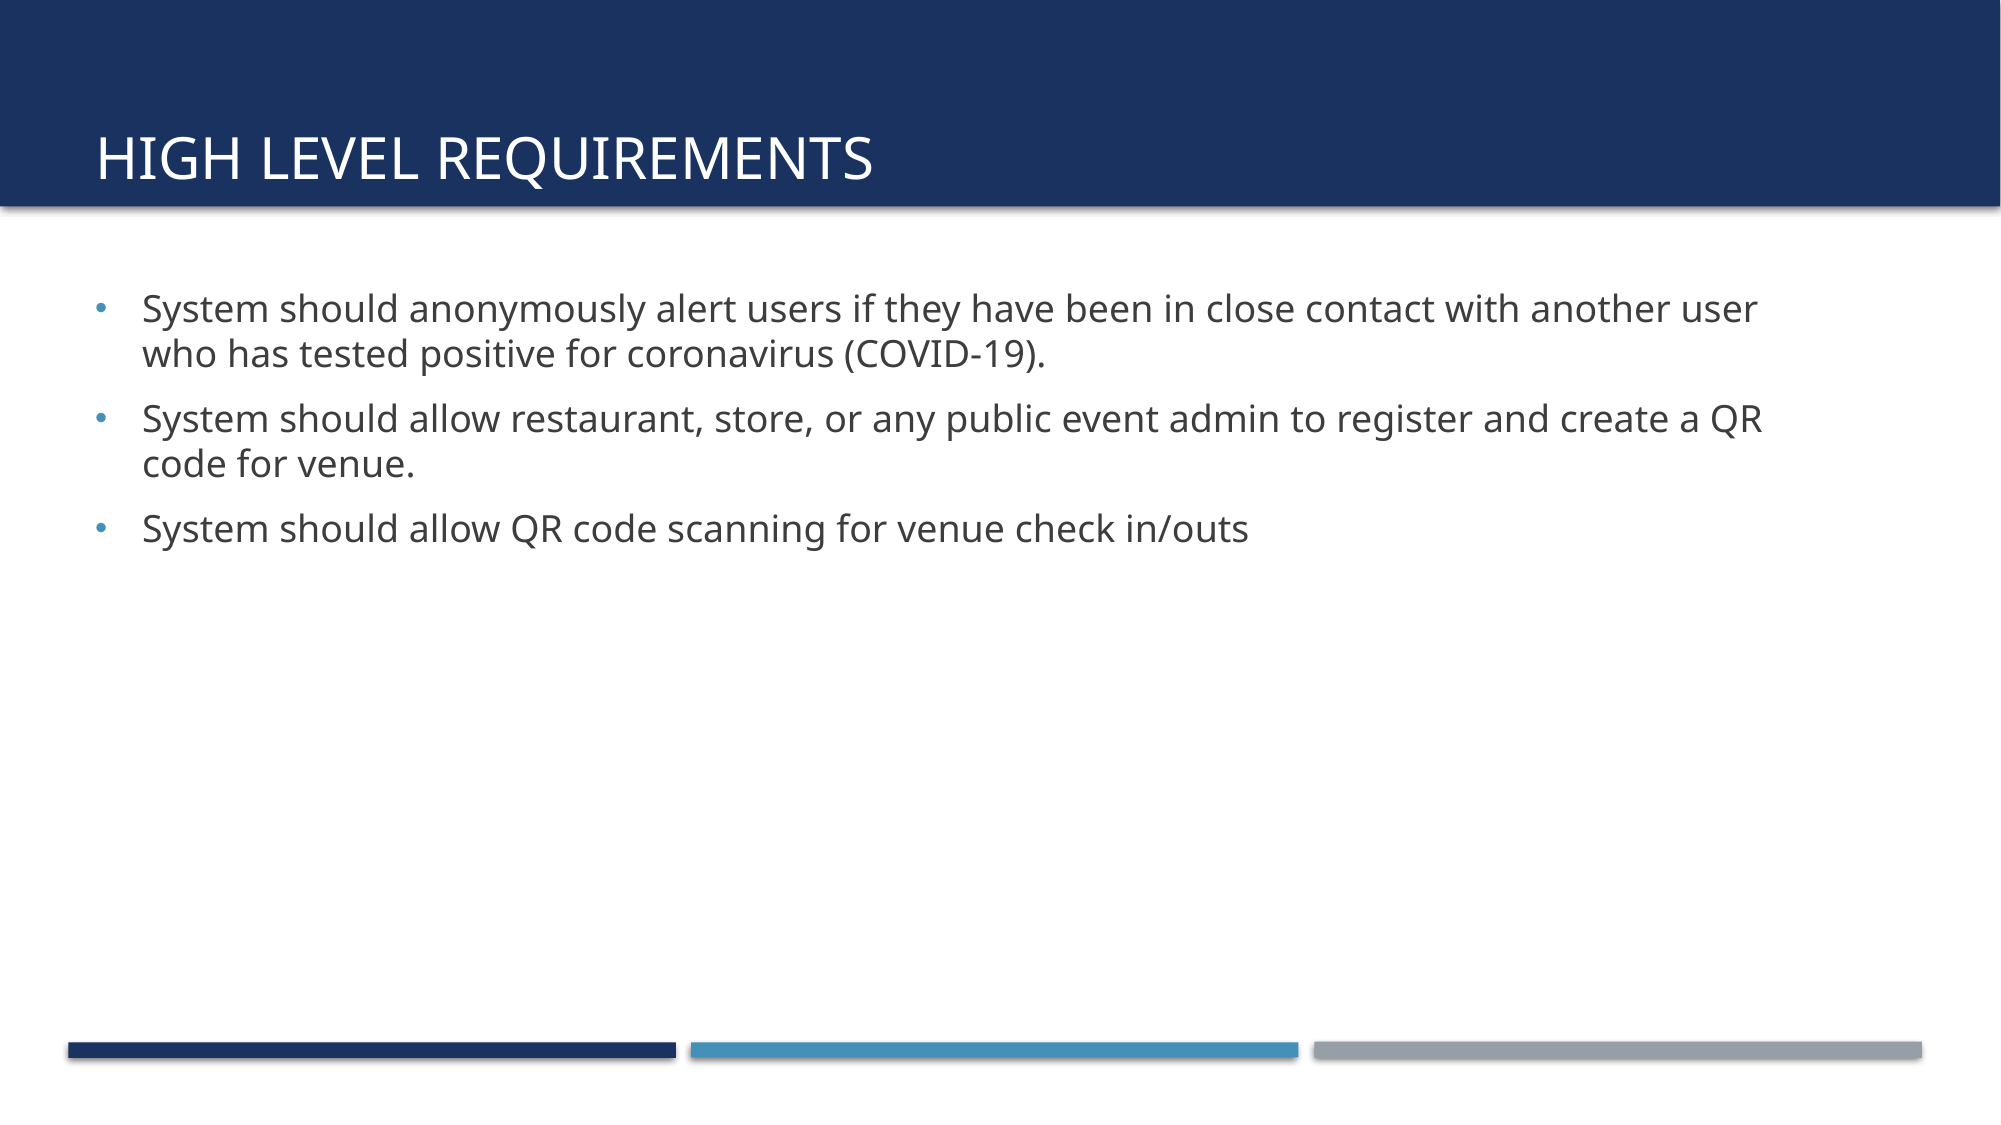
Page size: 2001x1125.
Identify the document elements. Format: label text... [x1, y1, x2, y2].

list System should anonymously alert users if they have been in close contact with another user who has tested positive for coronavirus (COVID-19). System should allow restaurant, store, or any public event admin to register and create a QR code for venue. System should allow QR code scanning for venue check in/outs [80, 277, 1789, 656]
title High LEVEL Requirements [80, 36, 1890, 199]
